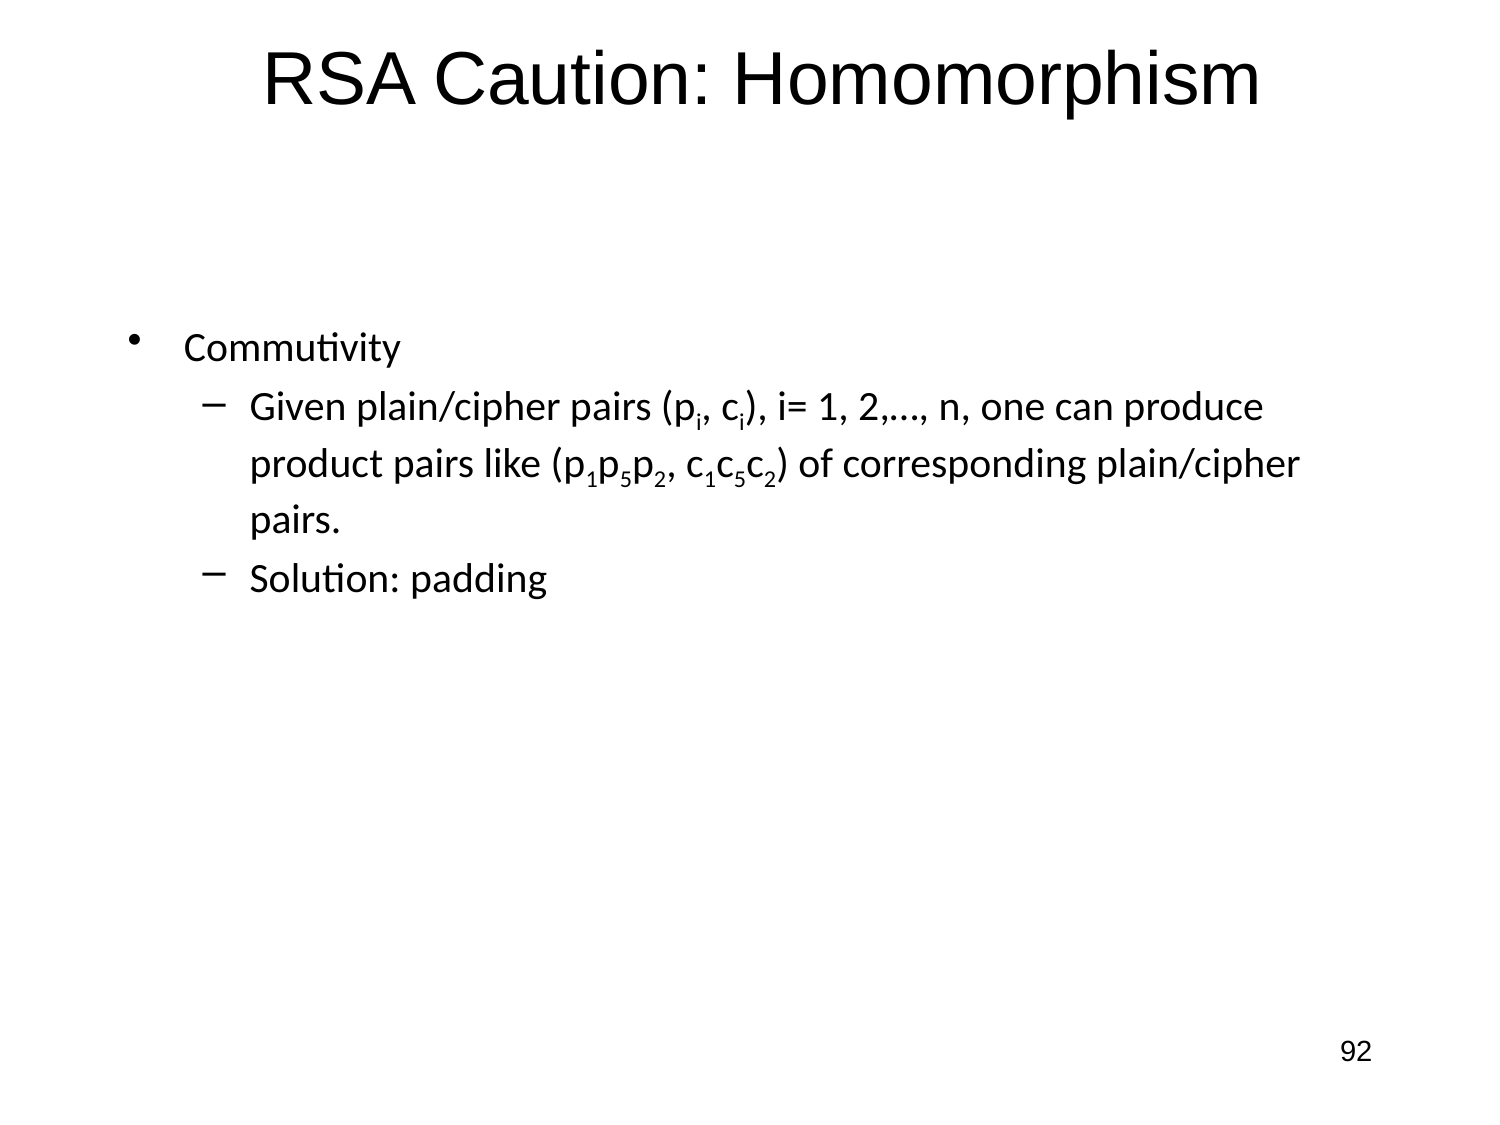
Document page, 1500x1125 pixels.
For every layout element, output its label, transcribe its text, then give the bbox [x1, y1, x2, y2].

slide_number 92 [1074, 1024, 1388, 1101]
title RSA Caution: Homomorphism [124, 0, 1401, 151]
list Commutivity Given plain/cipher pairs (pi, ci), i= 1, 2,…, n, one can produce product pairs like (p1p5p2, c1c5c2) of corresponding plain/cipher pairs. Solution: padding [112, 312, 1388, 988]
